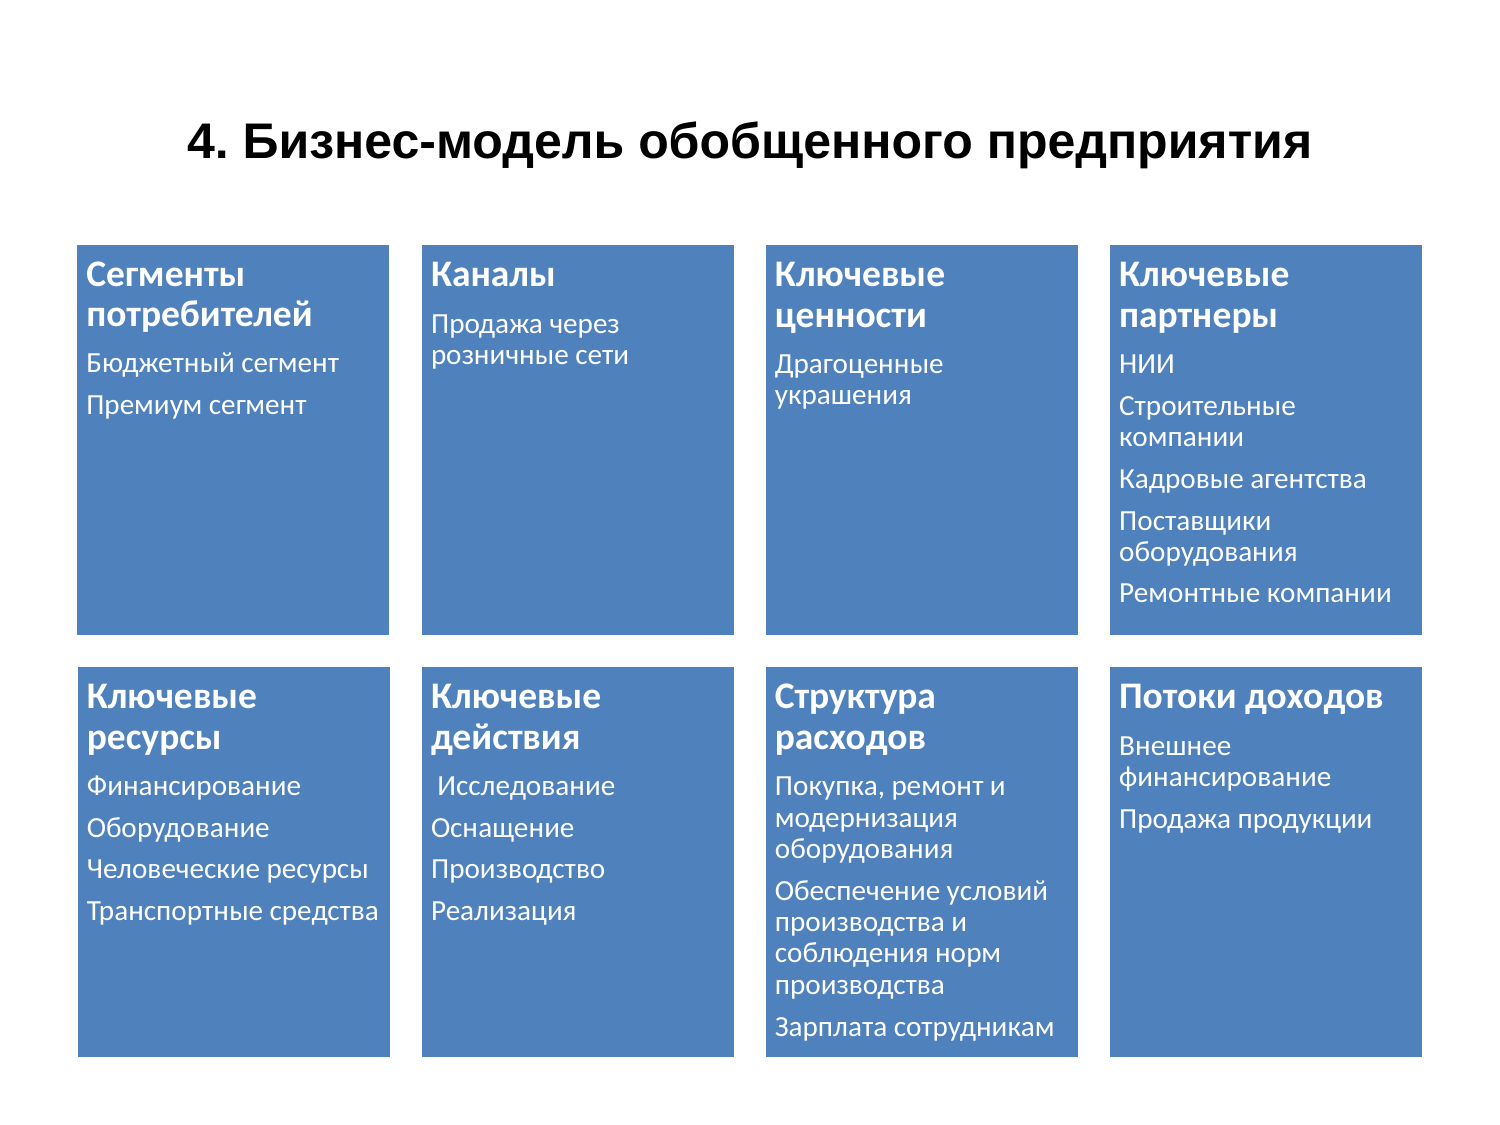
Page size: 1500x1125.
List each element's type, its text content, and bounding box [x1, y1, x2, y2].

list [74, 232, 1426, 1071]
title 4. Бизнес-модель обобщенного предприятия [75, 45, 1425, 231]
